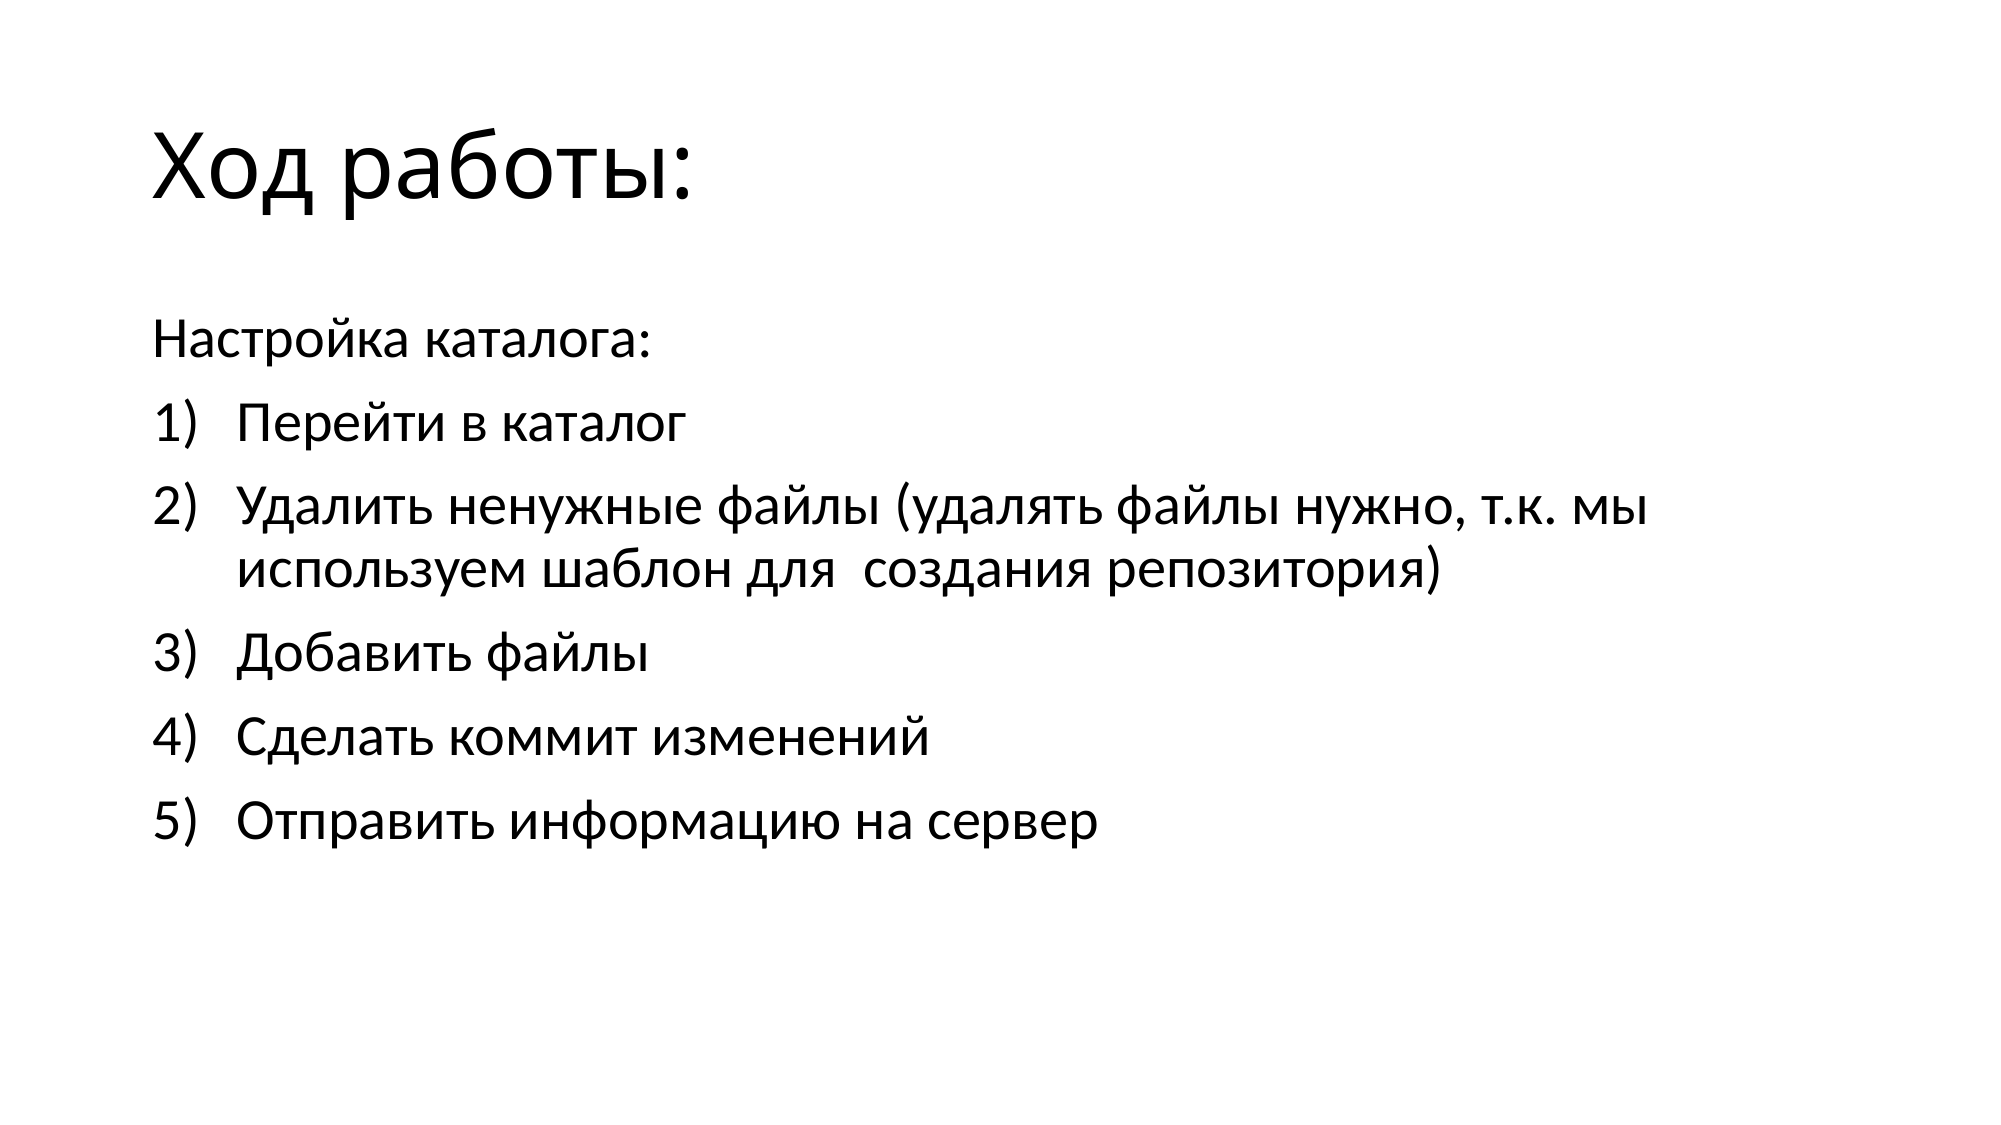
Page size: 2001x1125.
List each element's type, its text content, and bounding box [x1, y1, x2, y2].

title Ход работы: [137, 59, 1863, 278]
list Настройка каталога: Перейти в каталог Удалить ненужные файлы (удалять файлы нужно, т.к. мы используем шаблон для создания репозитория) Добавить файлы Сделать коммит изменений Отправить информацию на сервер [137, 299, 1863, 1014]
